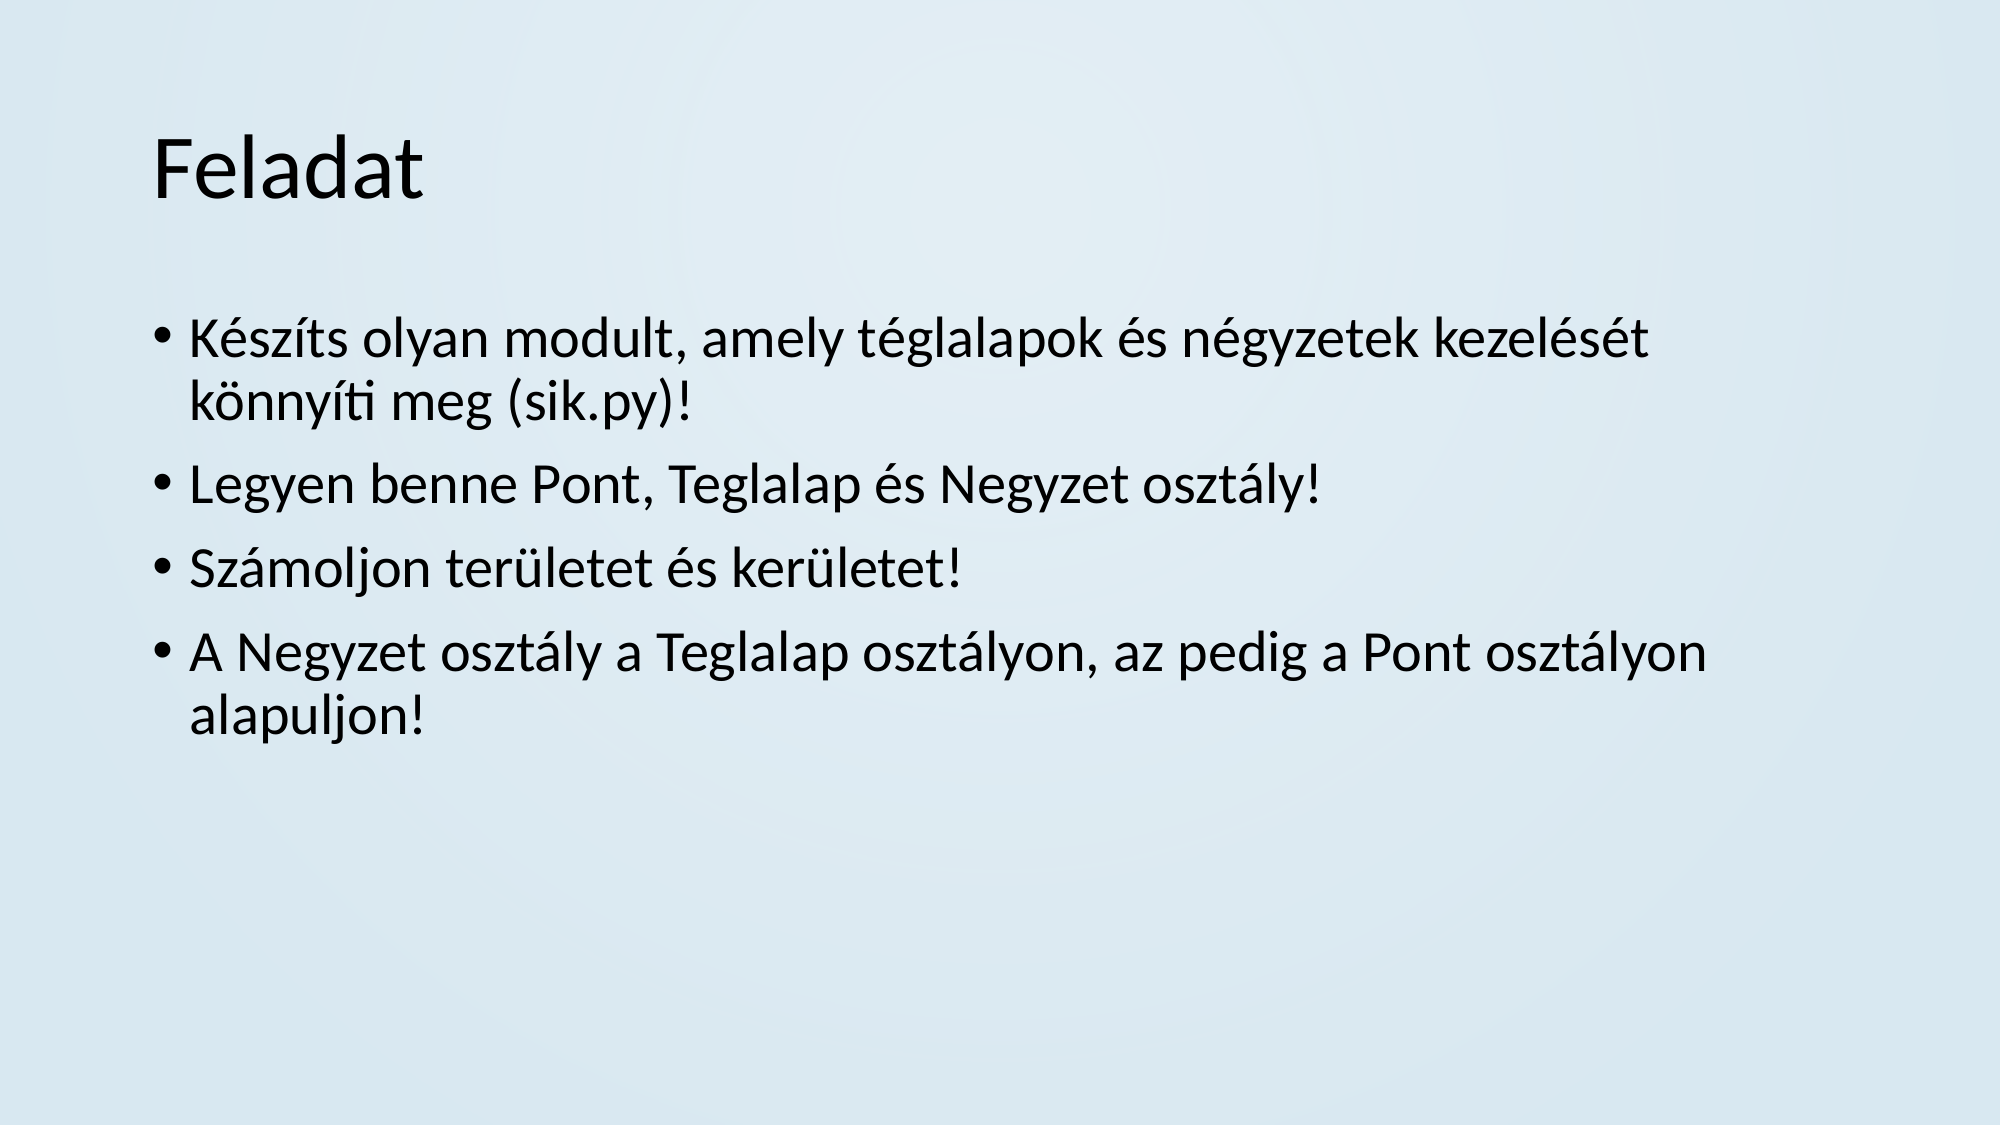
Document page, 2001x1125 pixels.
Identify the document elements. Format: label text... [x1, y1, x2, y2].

list Készíts olyan modult, amely téglalapok és négyzetek kezelését könnyíti meg (sik.py)! Legyen benne Pont, Teglalap és Negyzet osztály! Számoljon területet és kerületet! A Negyzet osztály a Teglalap osztályon, az pedig a Pont osztályon alapuljon! [137, 299, 1863, 1014]
title Feladat [137, 59, 1863, 278]
